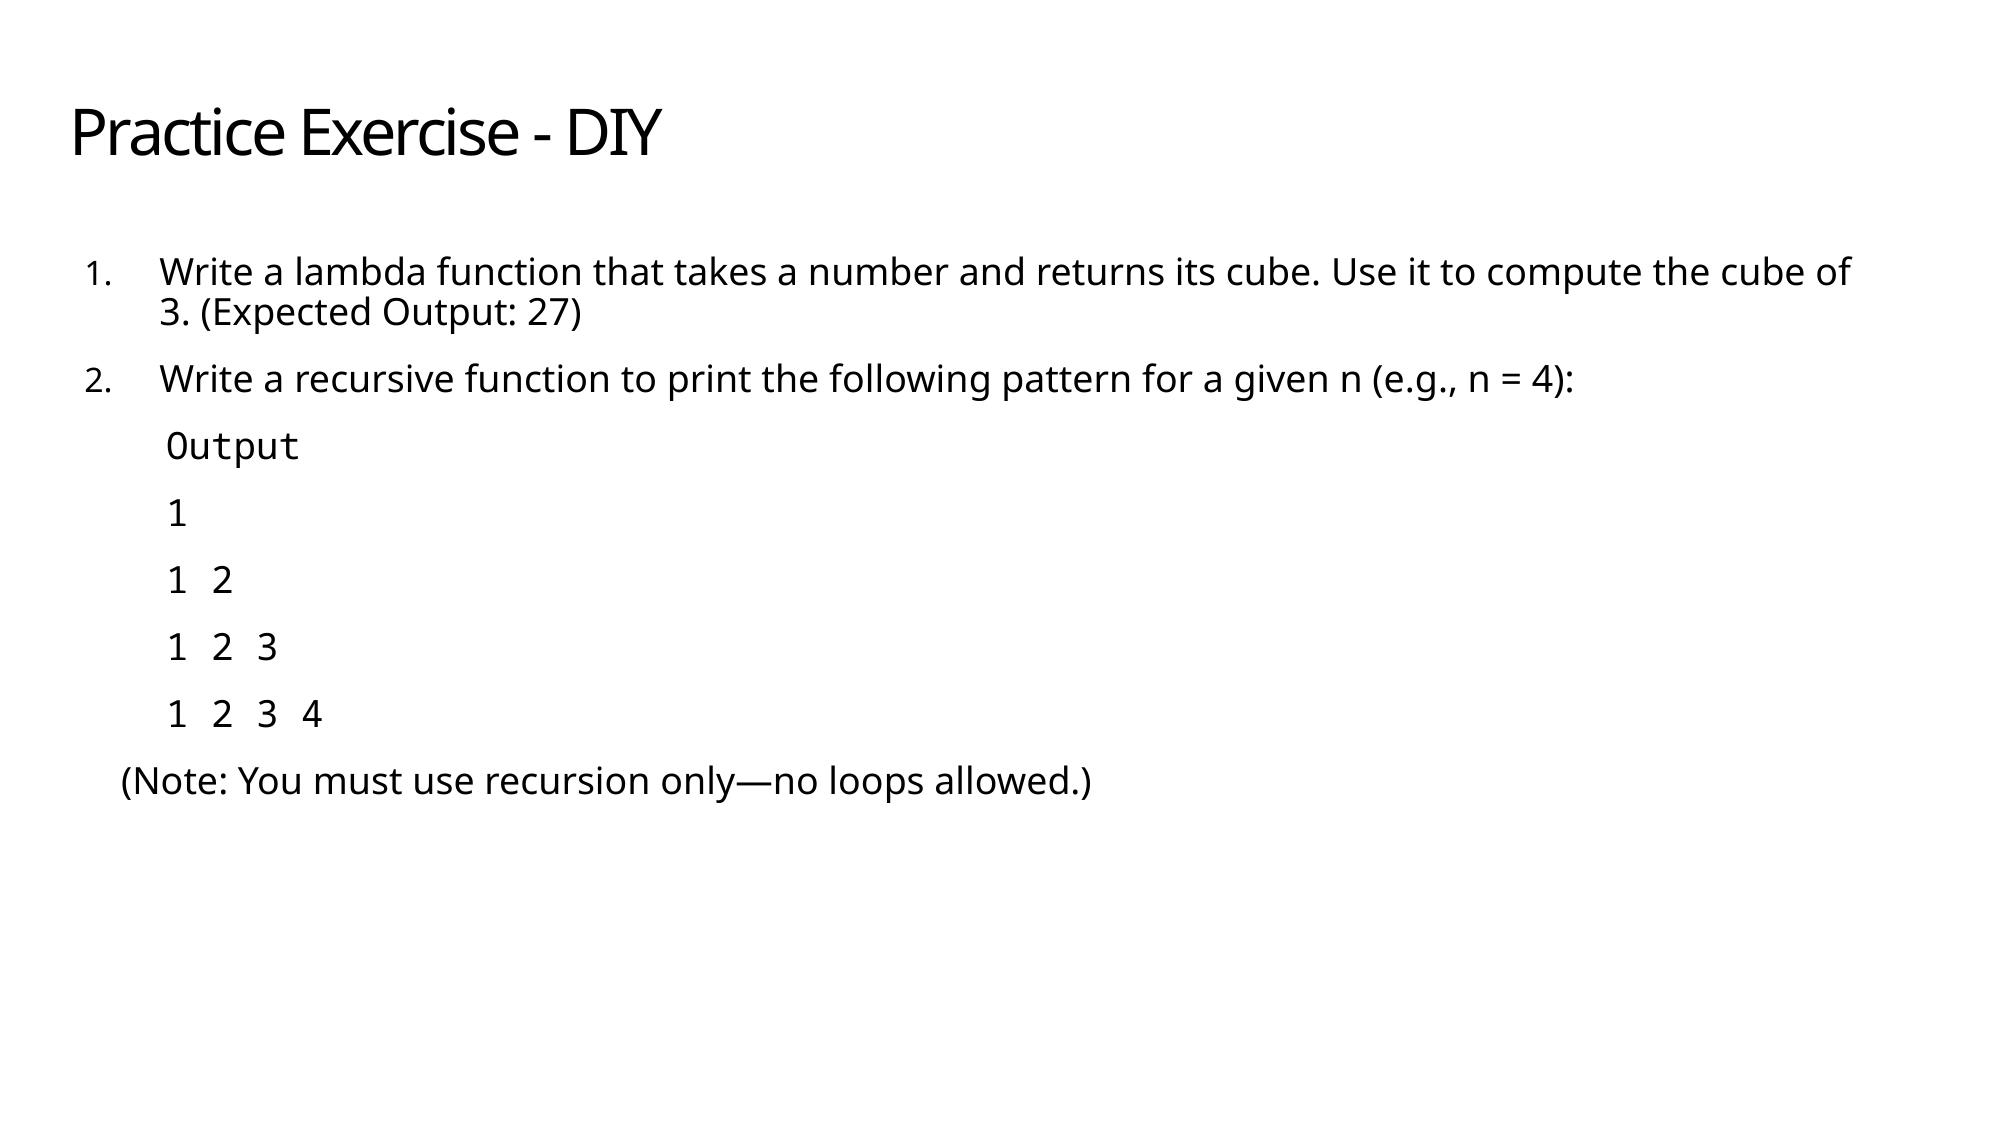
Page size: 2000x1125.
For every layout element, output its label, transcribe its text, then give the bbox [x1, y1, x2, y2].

text_box Write a lambda function that takes a number and returns its cube. Use it to compute the cube of 3. (Expected Output: 27) Write a recursive function to print the following pattern for a given n (e.g., n = 4): Output 1 1 2 1 2 3 1 2 3 4 (Note: You must use recursion only—no loops allowed.) [84, 252, 1864, 803]
title Practice Exercise - DIY [69, 72, 1929, 194]
